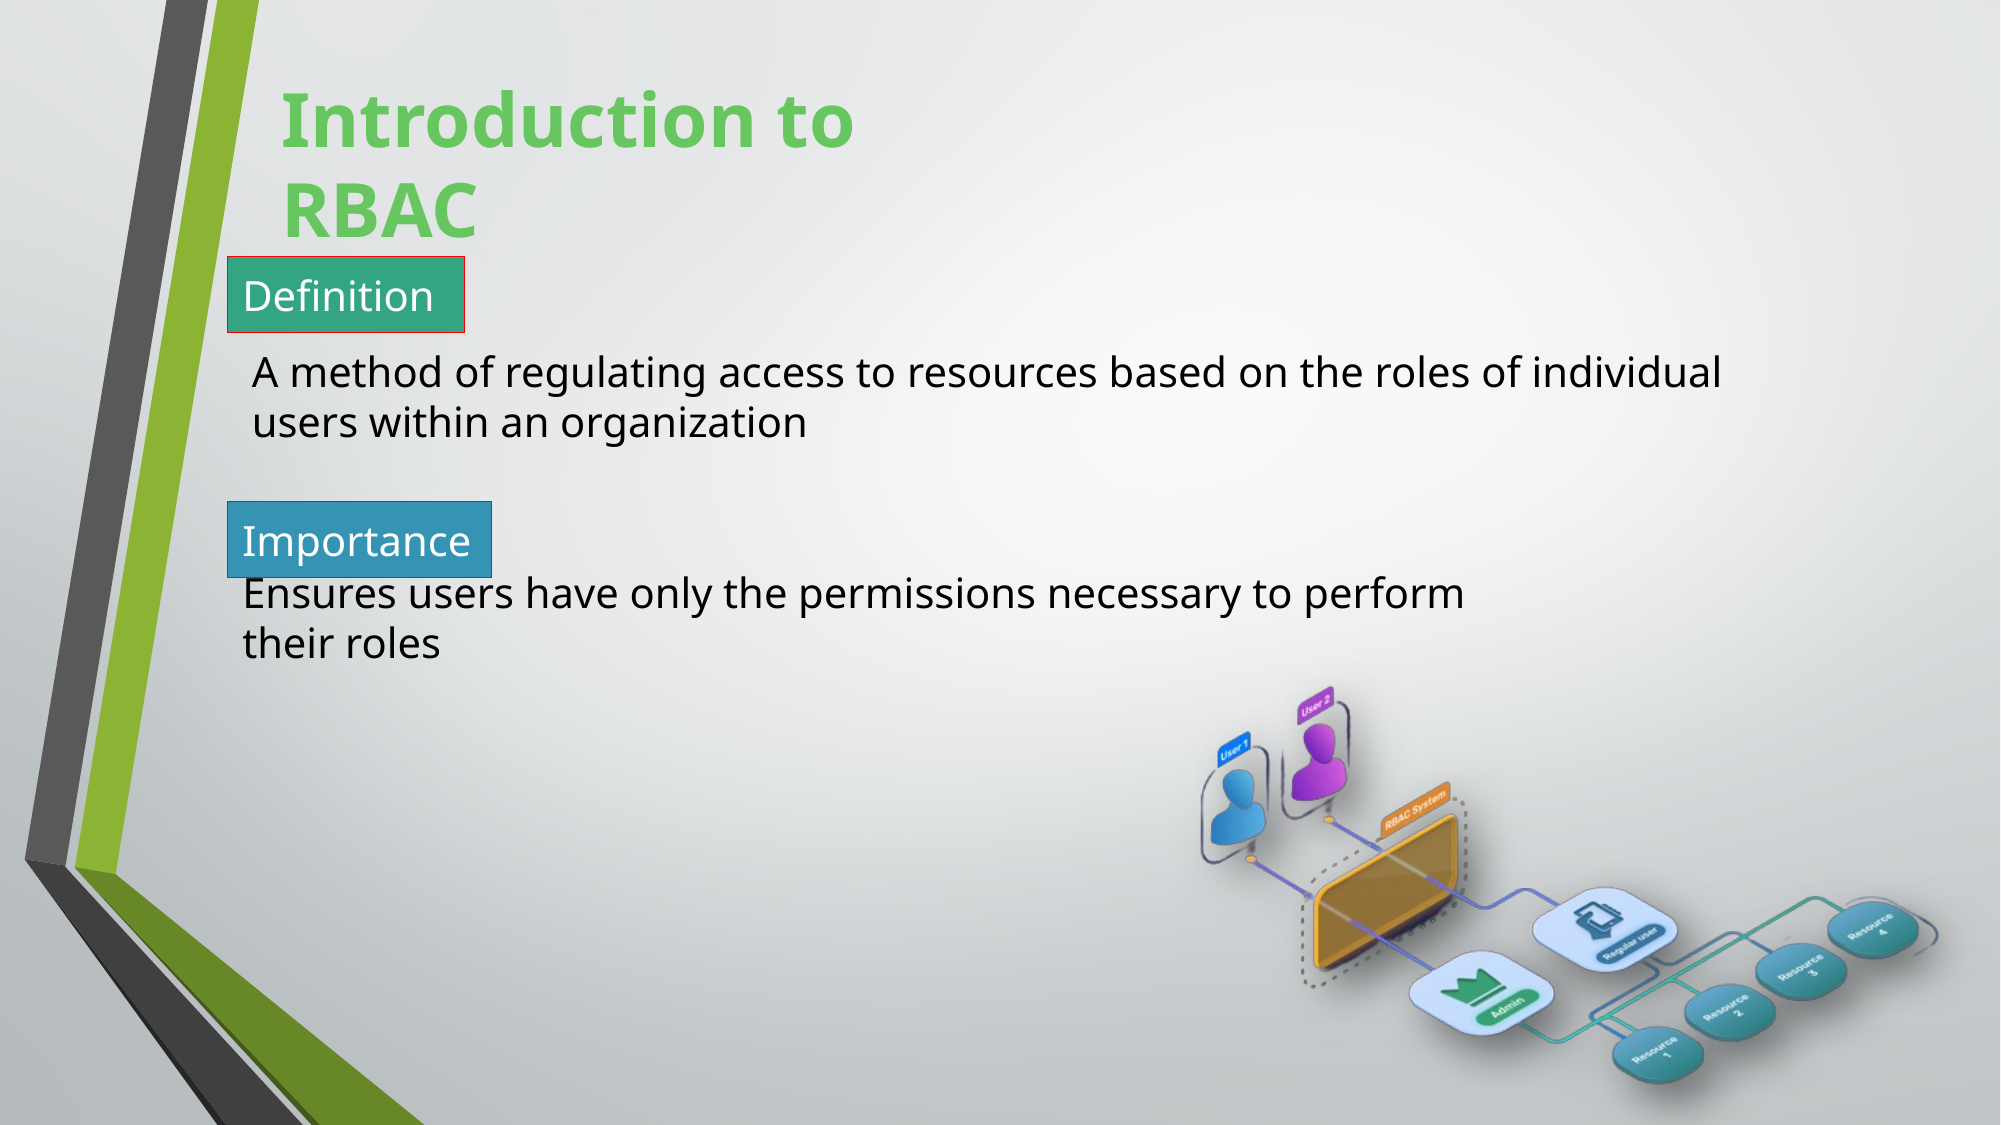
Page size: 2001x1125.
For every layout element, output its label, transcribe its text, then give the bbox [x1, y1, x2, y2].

title Introduction to RBAC [266, 115, 997, 211]
text_box Importance [227, 501, 492, 578]
picture [1089, 657, 2000, 1125]
text_box Ensures users have only the permissions necessary to perform their roles [227, 583, 1512, 650]
text_box A method of regulating access to resources based on the roles of individual users within an organization [236, 336, 1825, 455]
text_box Definition [227, 256, 465, 333]
